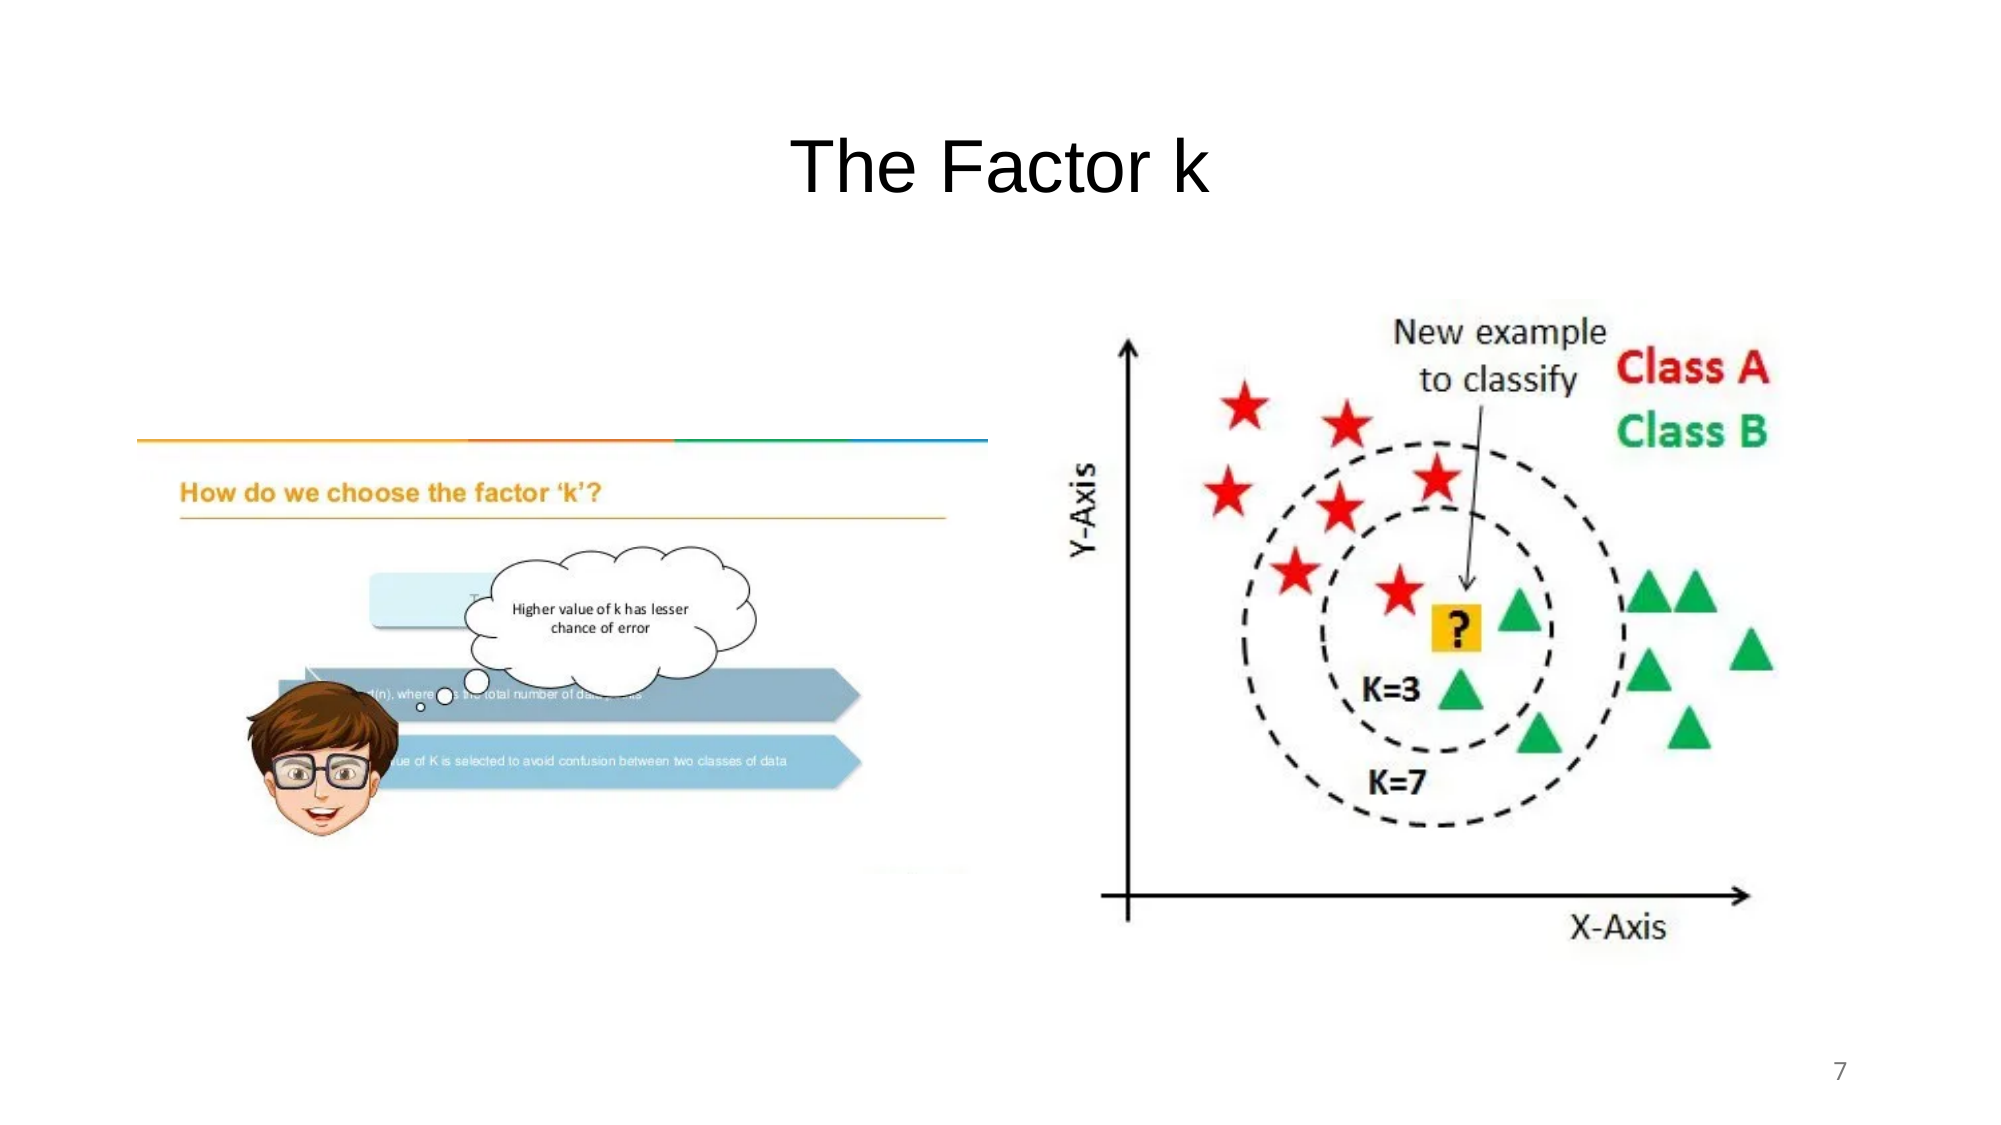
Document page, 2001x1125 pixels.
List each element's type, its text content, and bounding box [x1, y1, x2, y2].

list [1019, 298, 1856, 1014]
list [136, 438, 988, 874]
slide_number 7 [1412, 1042, 1863, 1103]
title The Factor k [137, 59, 1863, 278]
